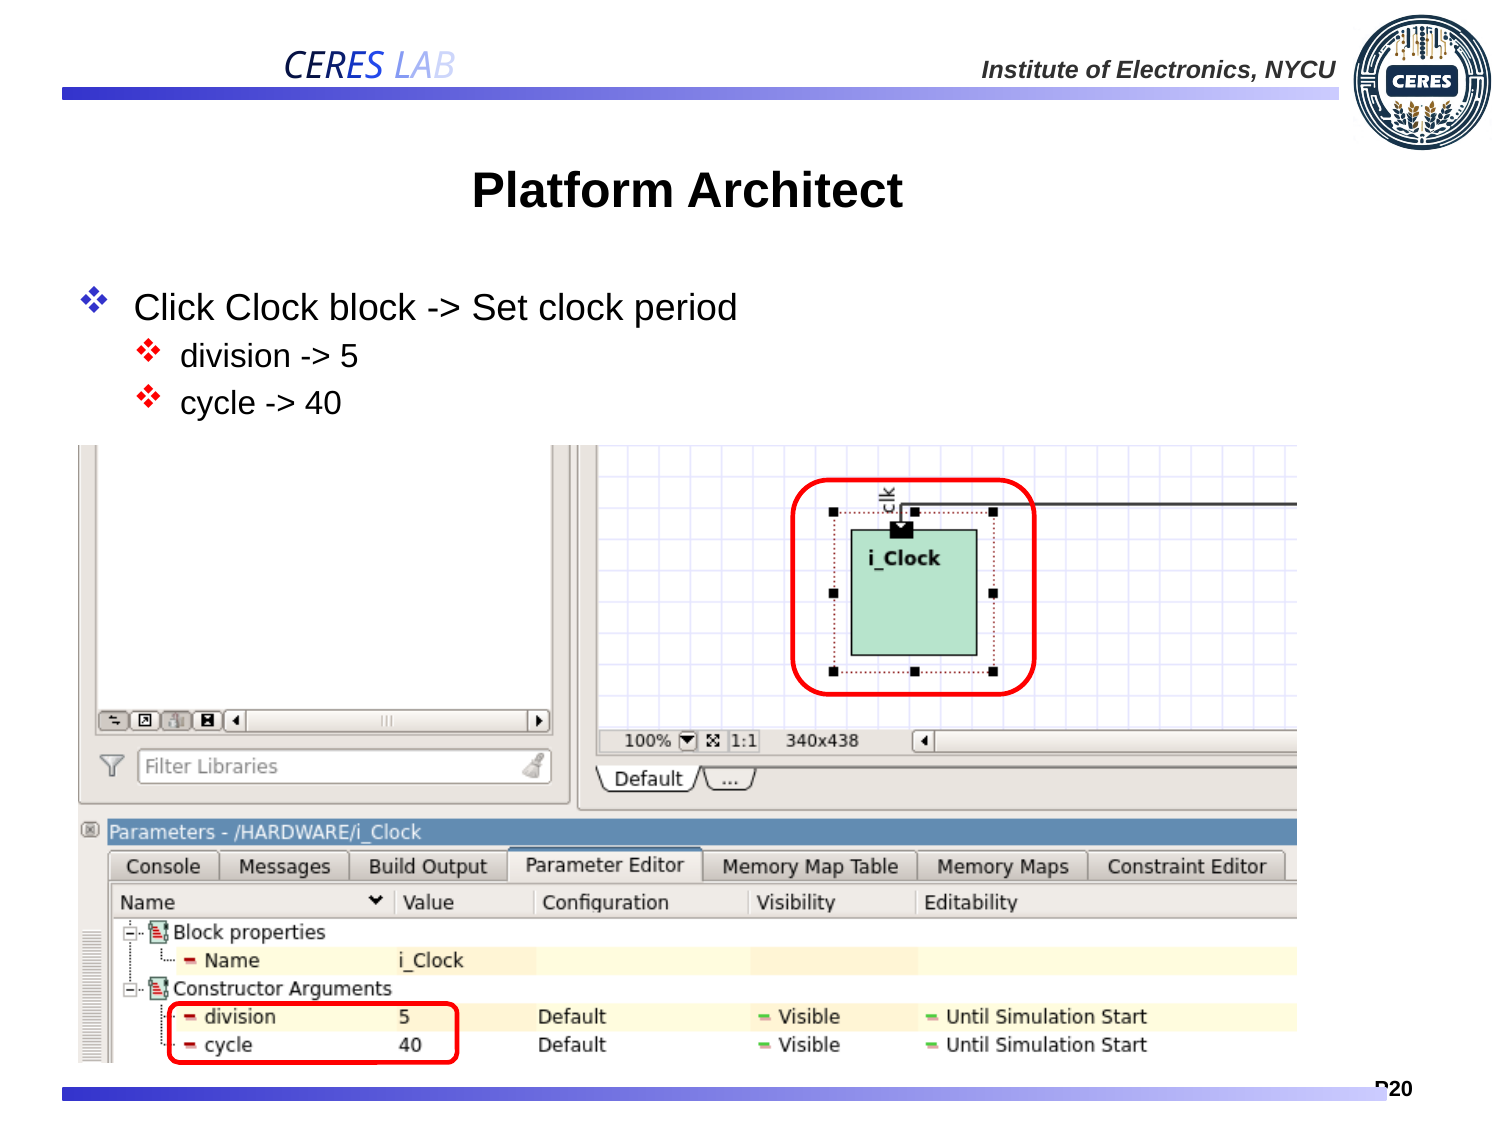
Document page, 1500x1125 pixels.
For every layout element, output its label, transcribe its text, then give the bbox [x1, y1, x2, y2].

title Platform Architect [62, 124, 1313, 251]
picture [78, 444, 1297, 1063]
list Click Clock block -> Set clock period division -> 5 cycle -> 40 [62, 275, 1438, 1063]
picture [1353, 14, 1492, 151]
